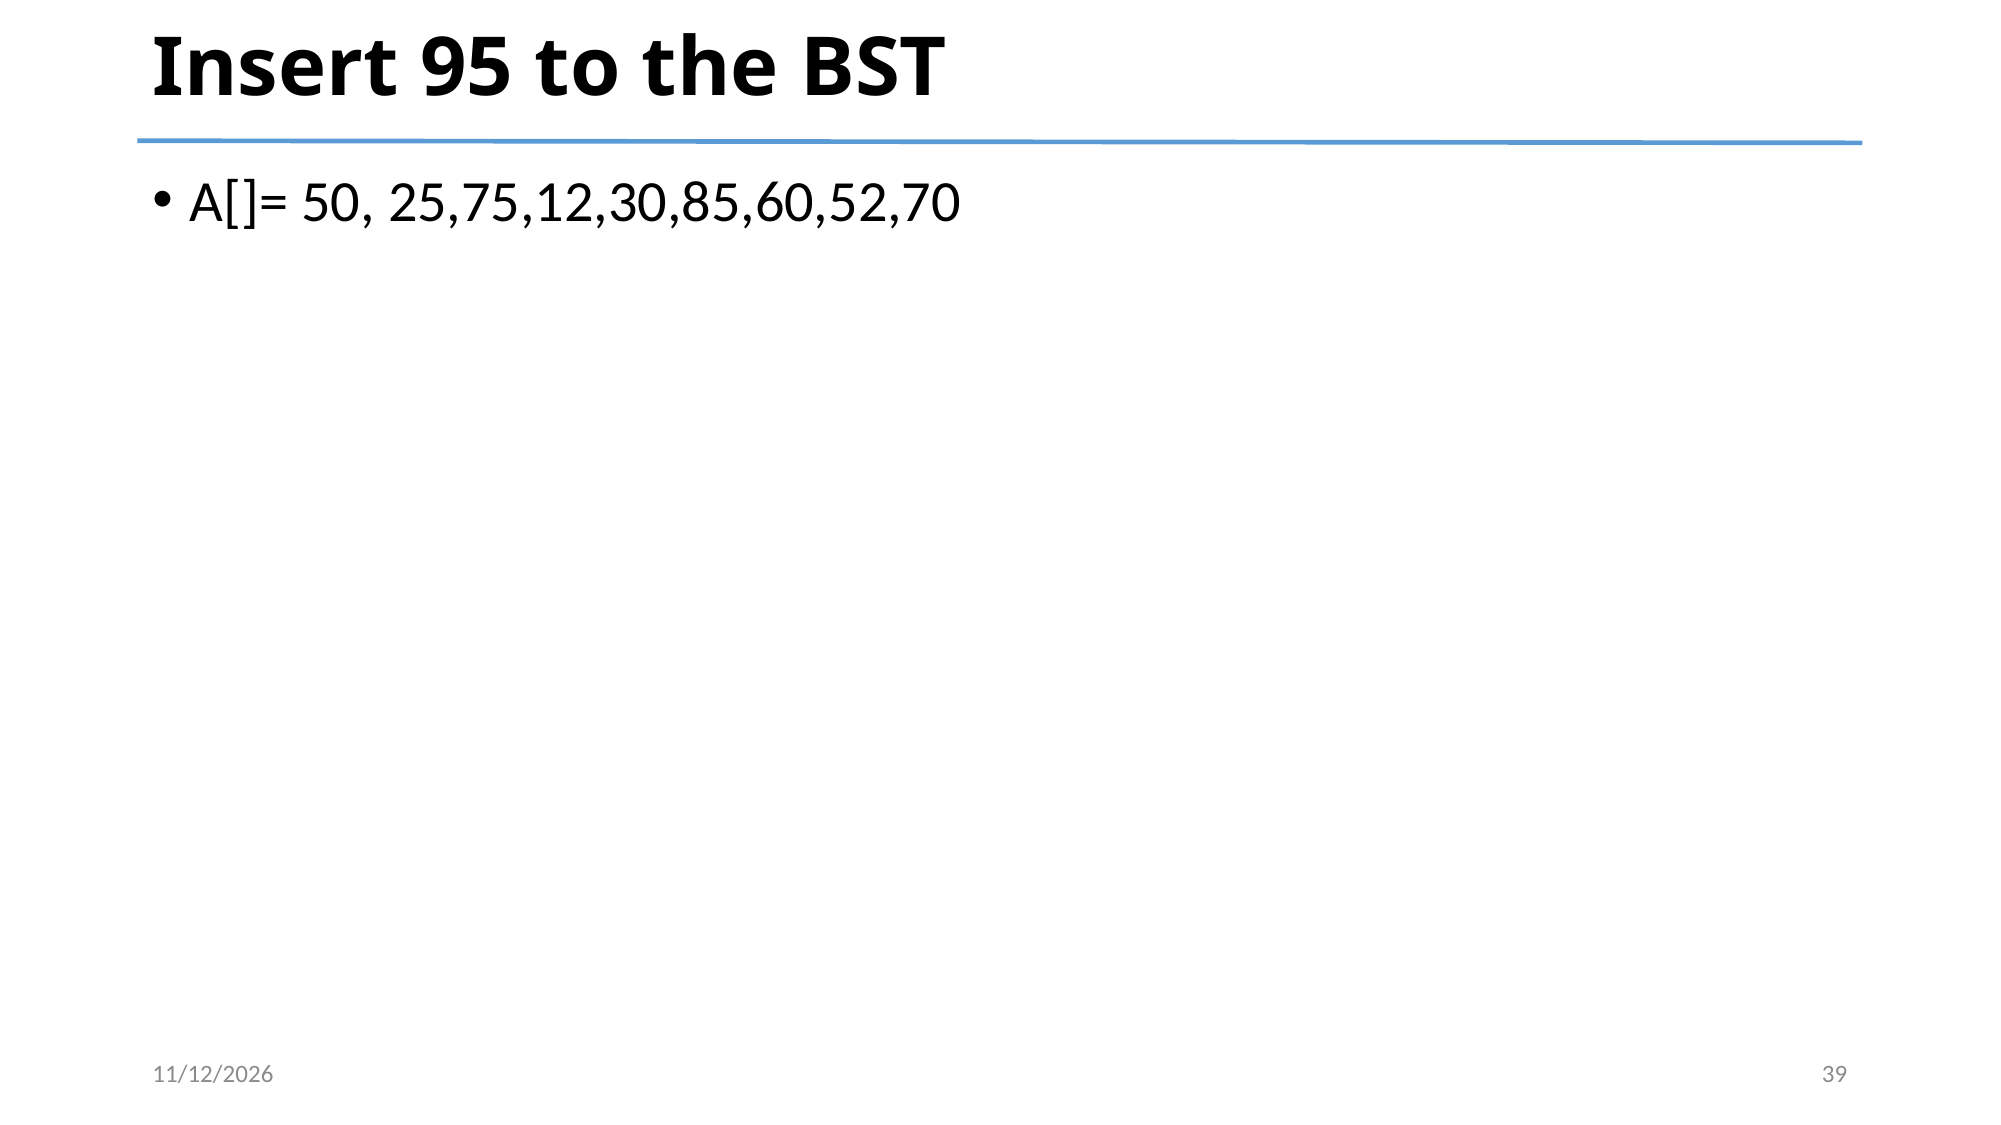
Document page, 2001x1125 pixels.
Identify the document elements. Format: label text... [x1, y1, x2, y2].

list A[]= 50, 25,75,12,30,85,60,52,70 [137, 163, 1863, 1000]
slide_number 39 [1412, 1042, 1863, 1103]
title Insert 95 to the BST [137, 16, 1863, 121]
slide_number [137, 1042, 588, 1103]
